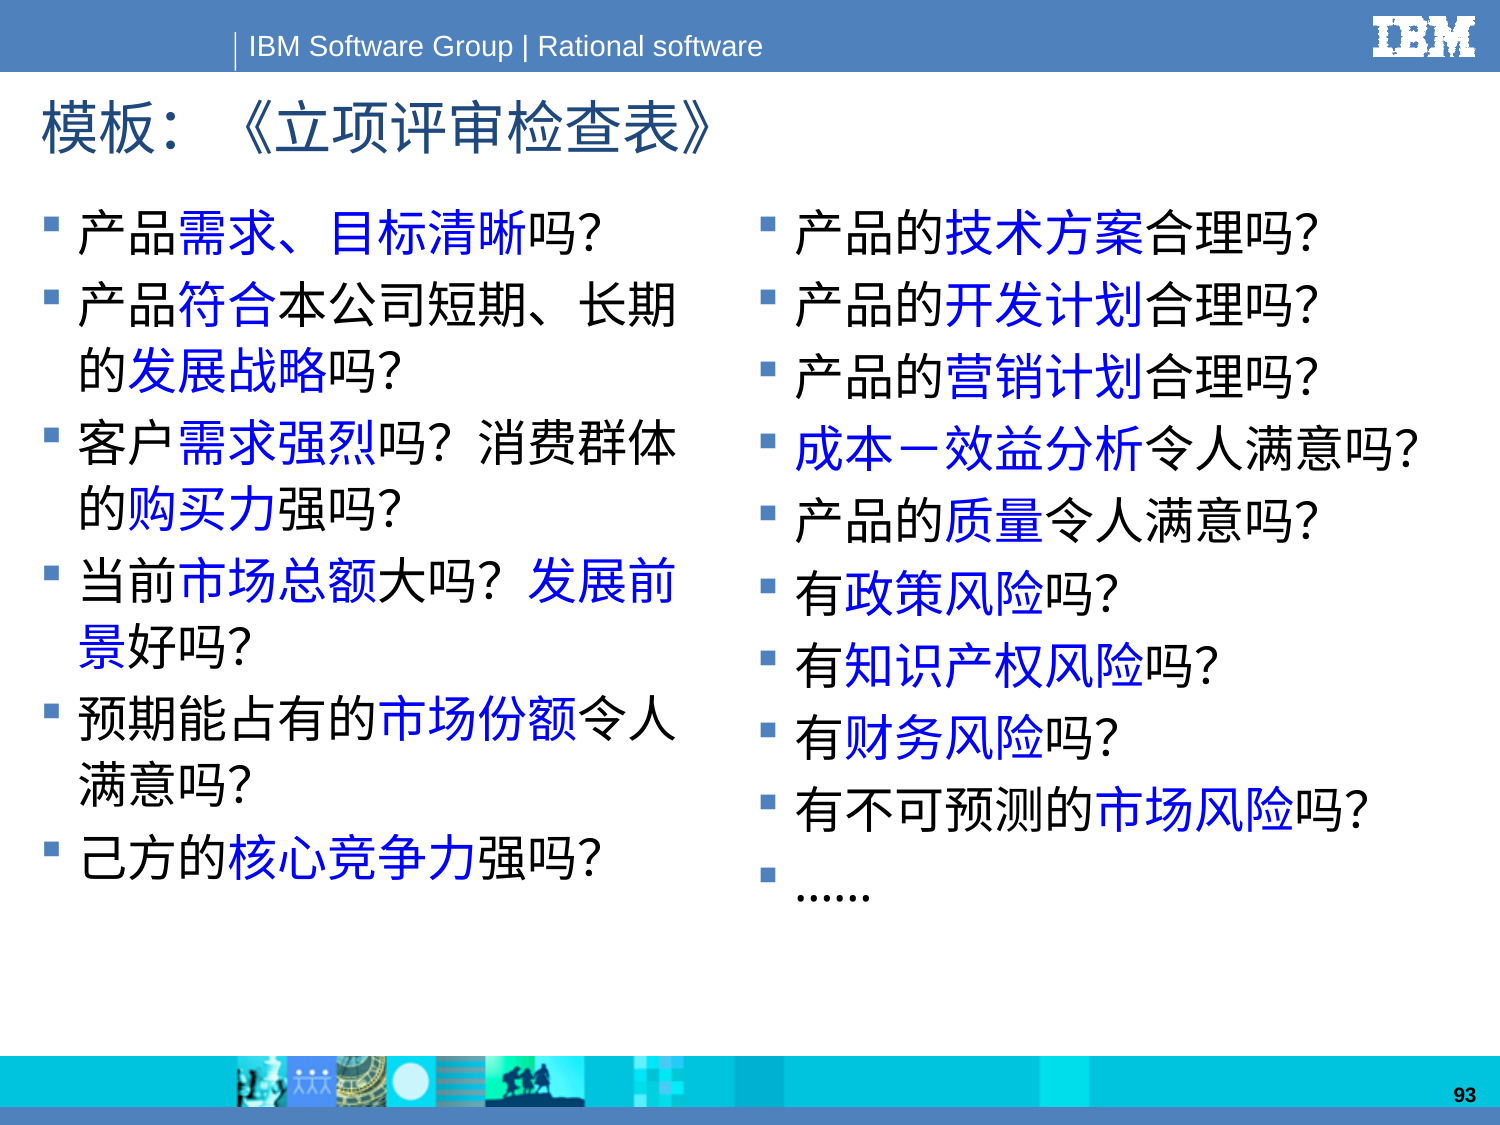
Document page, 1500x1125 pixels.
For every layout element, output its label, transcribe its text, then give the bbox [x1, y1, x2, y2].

list 产品需求、目标清晰吗？ 产品符合本公司短期、长期的发展战略吗？ 客户需求强烈吗？消费群体的购买力强吗？ 当前市场总额大吗？发展前景好吗？ 预期能占有的市场份额令人满意吗？ 己方的核心竞争力强吗？ [25, 187, 723, 1042]
slide_number 93 [1366, 1081, 1477, 1107]
list 产品的技术方案合理吗？ 产品的开发计划合理吗？ 产品的营销计划合理吗？ 成本－效益分析令人满意吗？ 产品的质量令人满意吗？ 有政策风险吗？ 有知识产权风险吗？ 有财务风险吗？ 有不可预测的市场风险吗？ …… [741, 187, 1477, 1042]
picture [0, 1056, 1500, 1107]
title 模板：《立项评审检查表》 [25, 91, 1477, 171]
